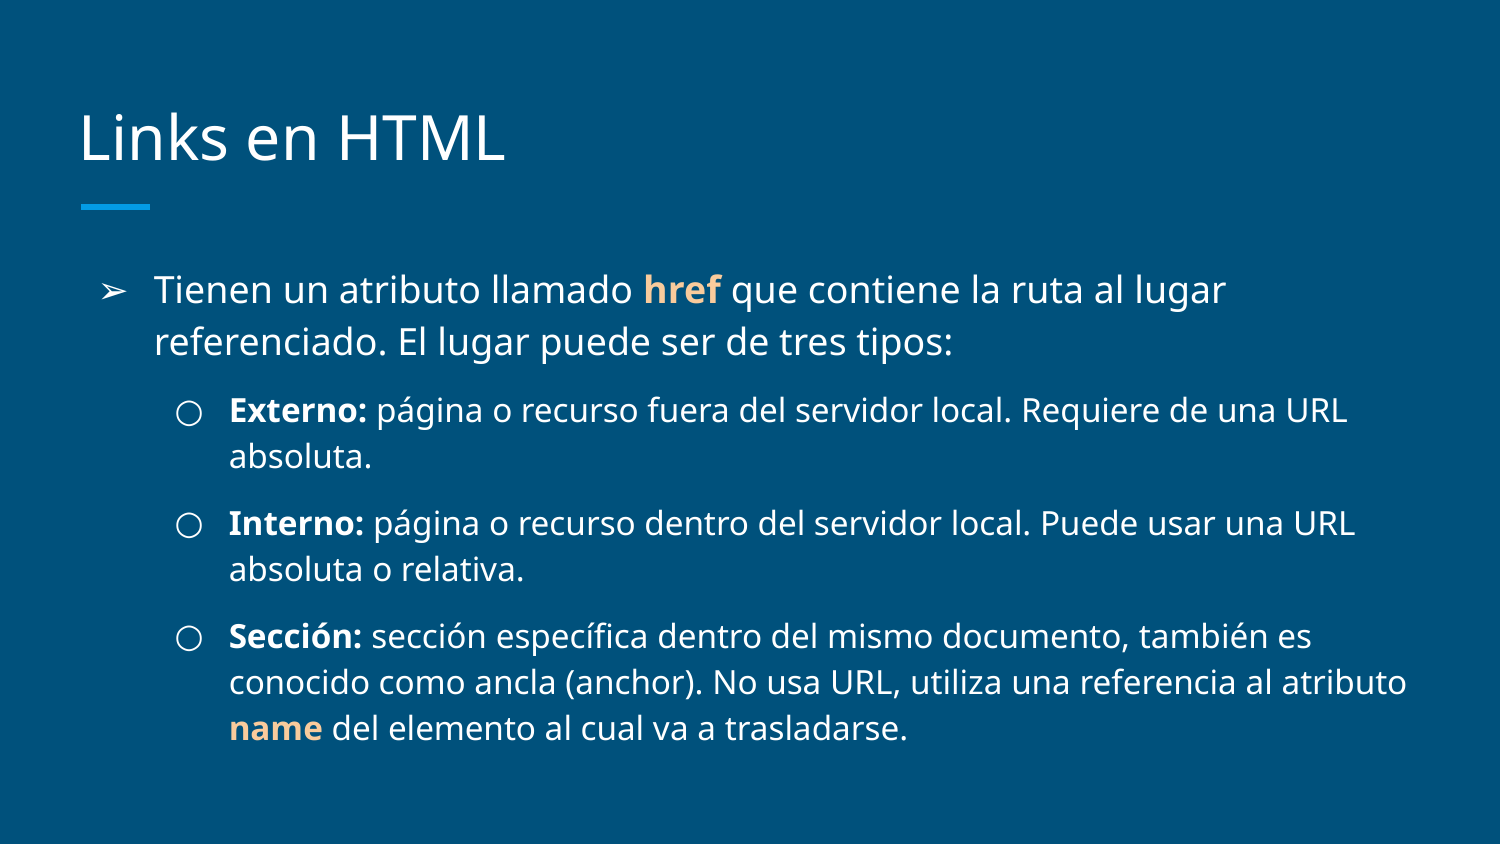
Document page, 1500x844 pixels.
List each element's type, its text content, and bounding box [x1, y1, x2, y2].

list Tienen un atributo llamado href que contiene la ruta al lugar referenciado. El lugar puede ser de tres tipos: Externo: página o recurso fuera del servidor local. Requiere de una URL absoluta. Interno: página o recurso dentro del servidor local. Puede usar una URL absoluta o relativa. Sección: sección específica dentro del mismo documento, también es conocido como ancla (anchor). No usa URL, utiliza una referencia al atributo name del elemento al cual va a trasladarse. [63, 244, 1427, 769]
title Links en HTML [63, 75, 1437, 188]
